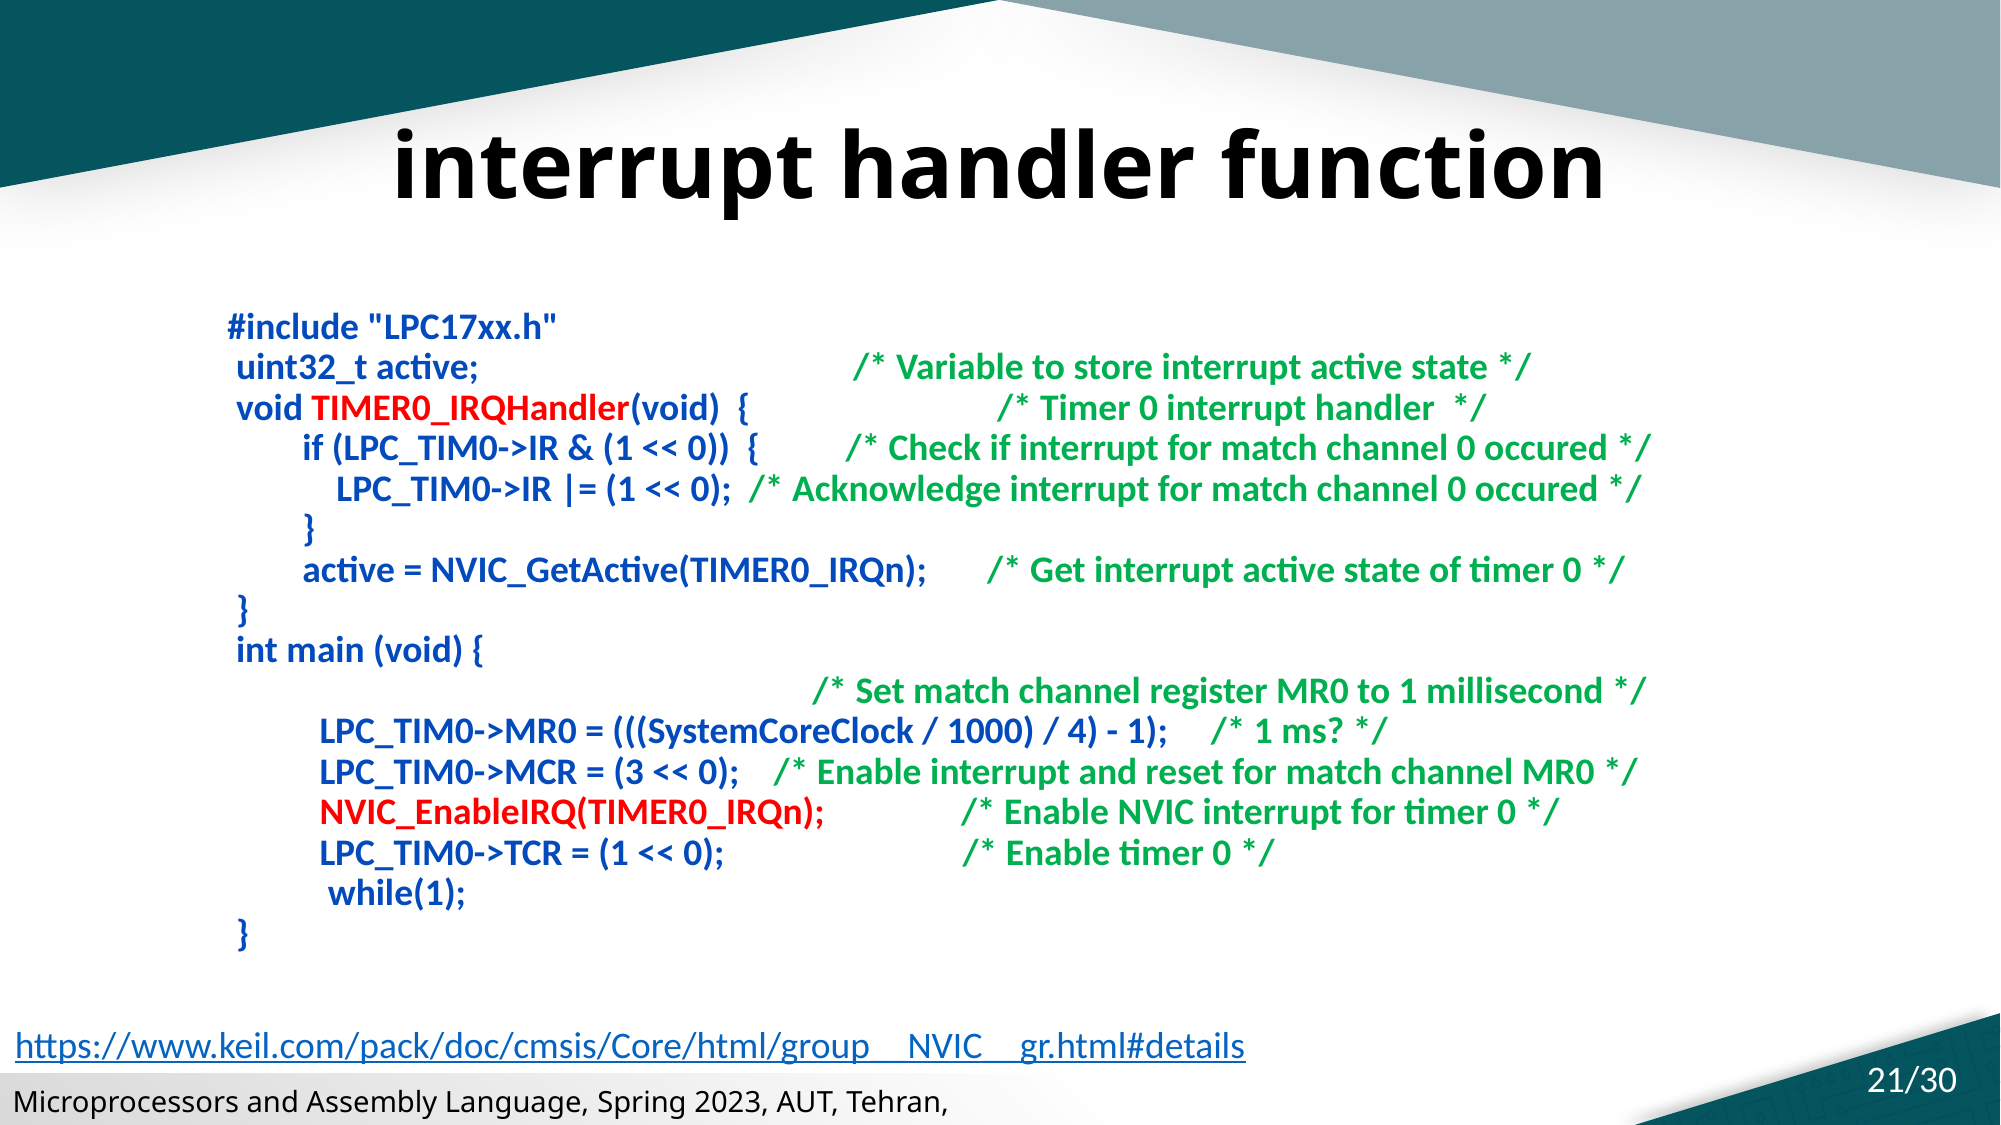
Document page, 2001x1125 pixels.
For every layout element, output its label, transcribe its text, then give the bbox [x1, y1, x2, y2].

list #include "LPC17xx.h" uint32_t active; /* Variable to store interrupt active state */ void TIMER0_IRQHandler(void) { /* Timer 0 interrupt handler */ if (LPC_TIM0->IR & (1 << 0)) { /* Check if interrupt for match channel 0 occured */ LPC_TIM0->IR |= (1 << 0); /* Acknowledge interrupt for match channel 0 occured */ } active = NVIC_GetActive(TIMER0_IRQn); /* Get interrupt active state of timer 0 */ } int main (void) { /* Set match channel register MR0 to 1 millisecond */ LPC_TIM0->MR0 = (((SystemCoreClock / 1000) / 4) - 1); /* 1 ms? */ LPC_TIM0->MCR = (3 << 0); /* Enable interrupt and reset for match channel MR0 */ NVIC_EnableIRQ(TIMER0_IRQn); /* Enable NVIC interrupt for timer 0 */ LPC_TIM0->TCR = (1 << 0); /* Enable timer 0 */ while(1); } [137, 299, 1863, 1014]
title interrupt handler function [137, 59, 1863, 278]
text_box https://www.keil.com/pack/doc/cmsis/Core/html/group__NVIC__gr.html#details [0, 1013, 1291, 1118]
slide_number 21/30 [1522, 1047, 1973, 1108]
